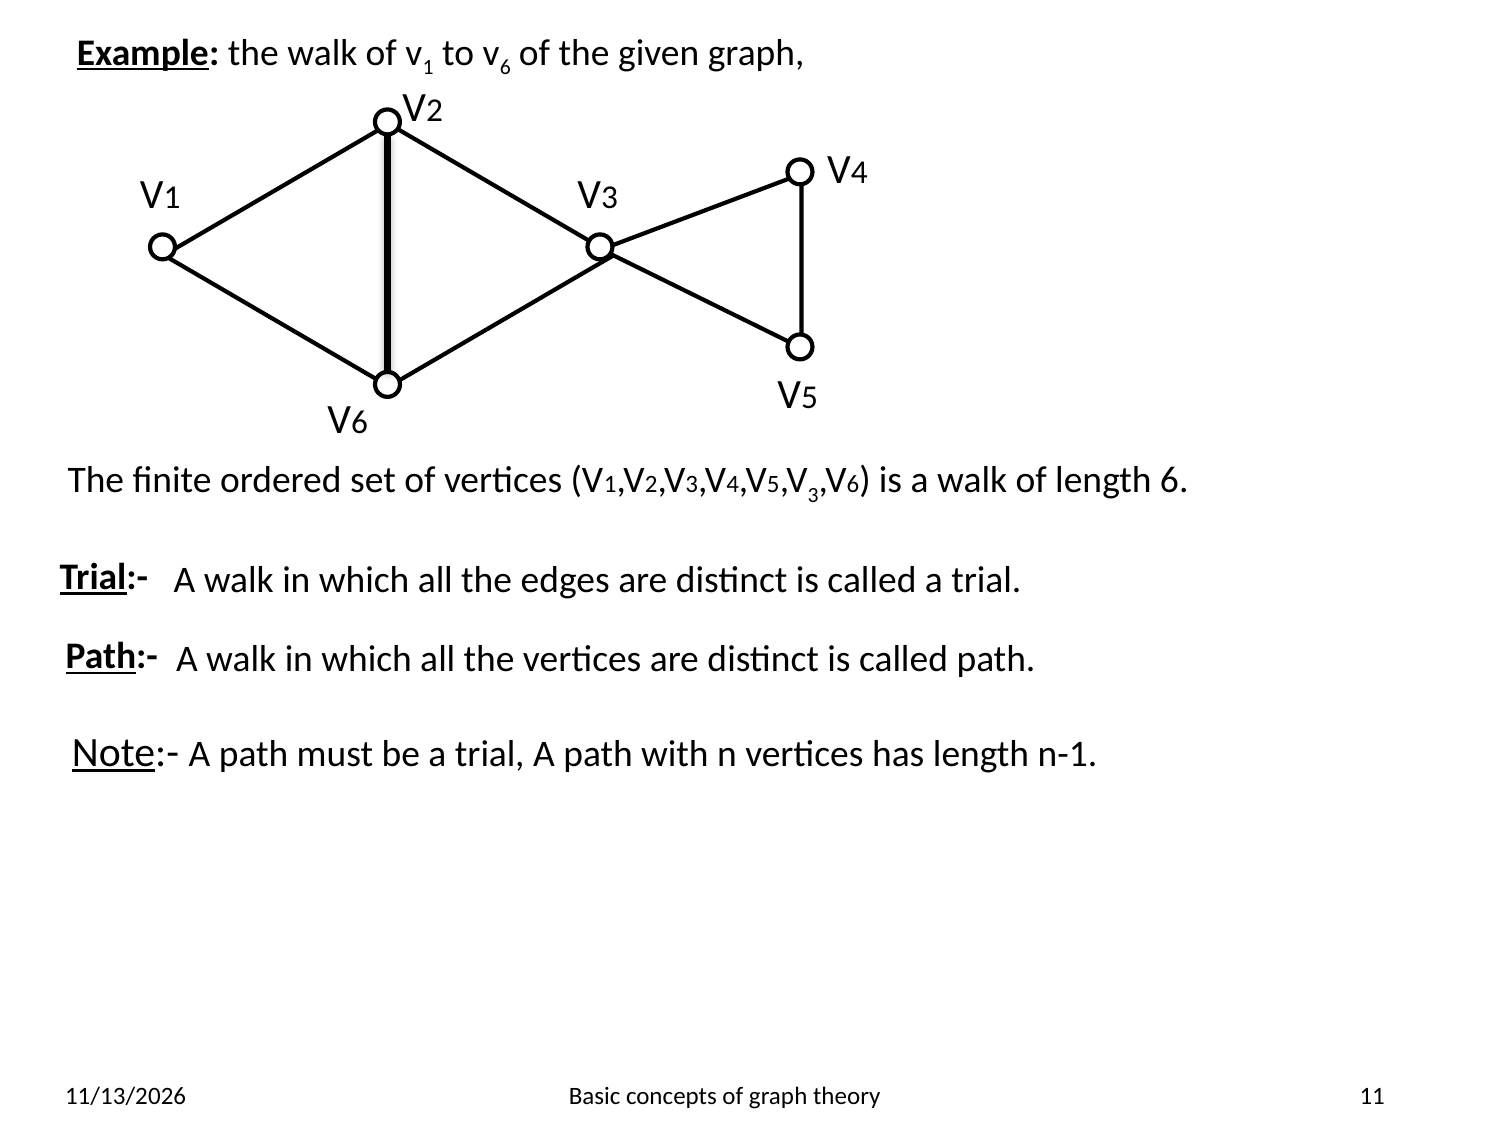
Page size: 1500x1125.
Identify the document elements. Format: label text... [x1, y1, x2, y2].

text_box A walk in which all the edges are distinct is called a trial. [158, 547, 1163, 608]
text_box Path:- [50, 624, 182, 684]
text_box Note:- A path must be a trial, A path with n vertices has length n-1. [57, 717, 1143, 783]
text_box A walk in which all the vertices are distinct is called path. [161, 626, 1160, 686]
text_box The finite ordered set of vertices (V1,V2,V3,V4,V5,V3,V6) is a walk of length 6. [44, 447, 1242, 514]
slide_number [50, 1065, 400, 1125]
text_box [124, 71, 901, 451]
text_box Trial:- [44, 544, 172, 605]
footer Basic concepts of graph theory [487, 1065, 963, 1125]
slide_number 11 [1050, 1065, 1400, 1125]
text_box Example: the walk of v1 to v6 of the given graph, [62, 20, 820, 87]
